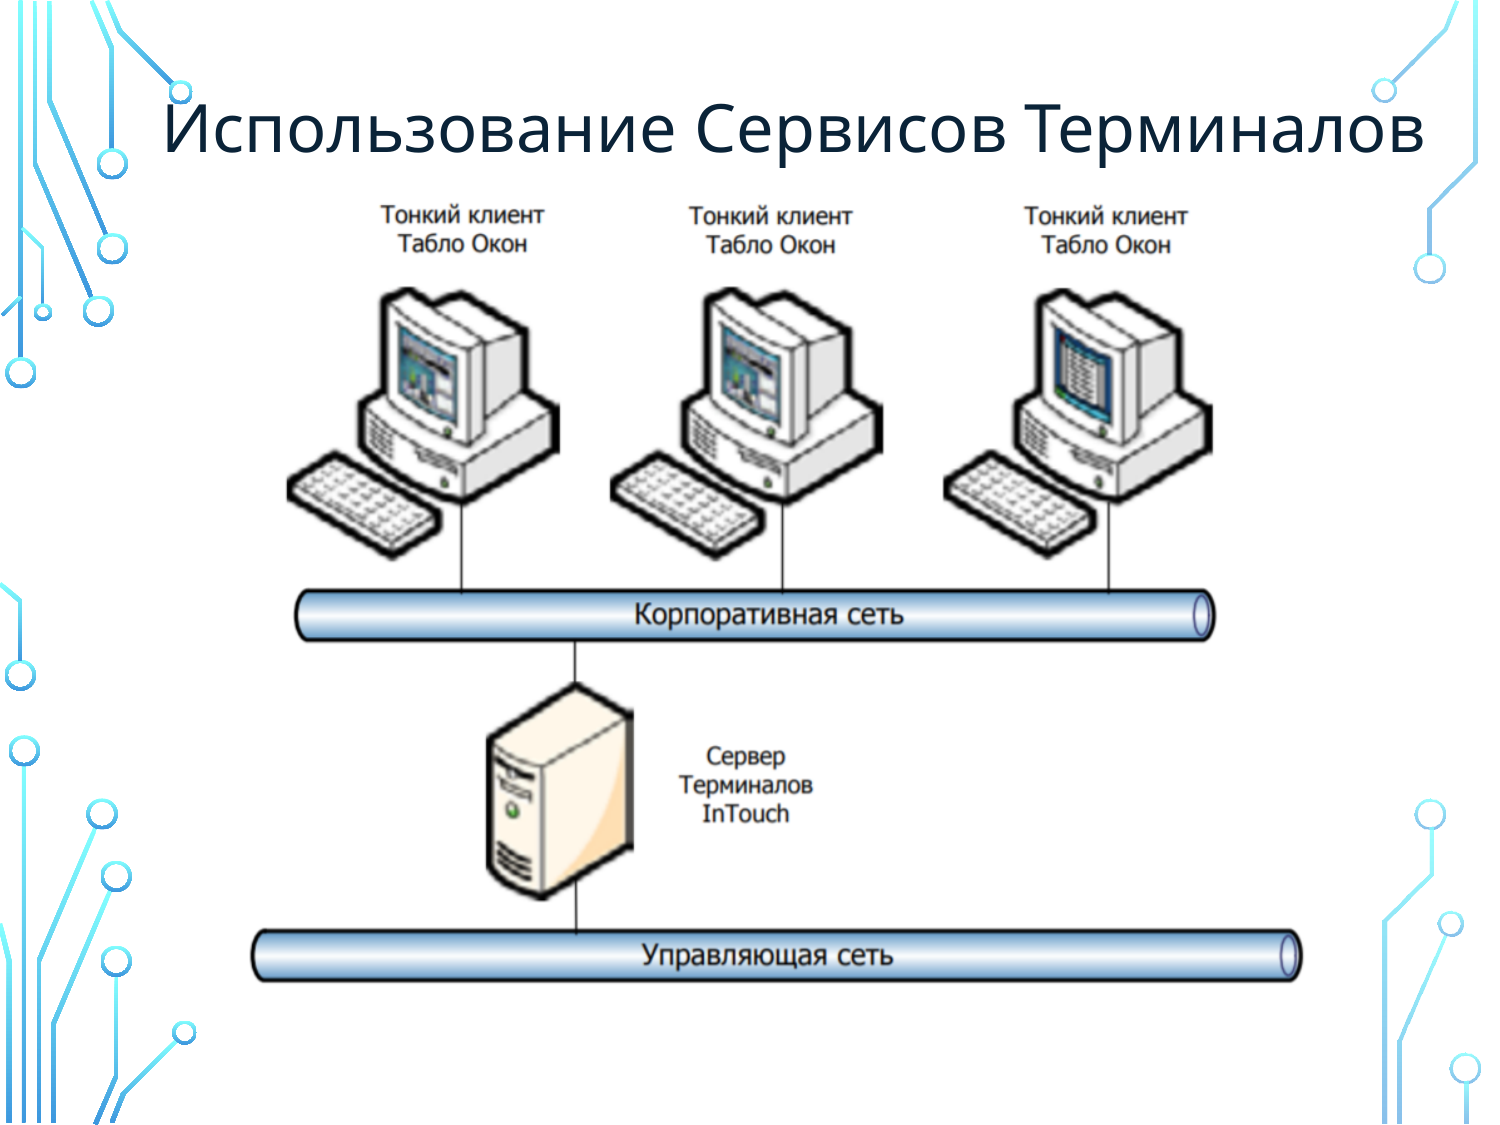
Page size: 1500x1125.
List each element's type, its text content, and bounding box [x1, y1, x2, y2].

text_box Использование Сервисов Терминалов [146, 78, 1460, 173]
picture [153, 173, 1347, 998]
